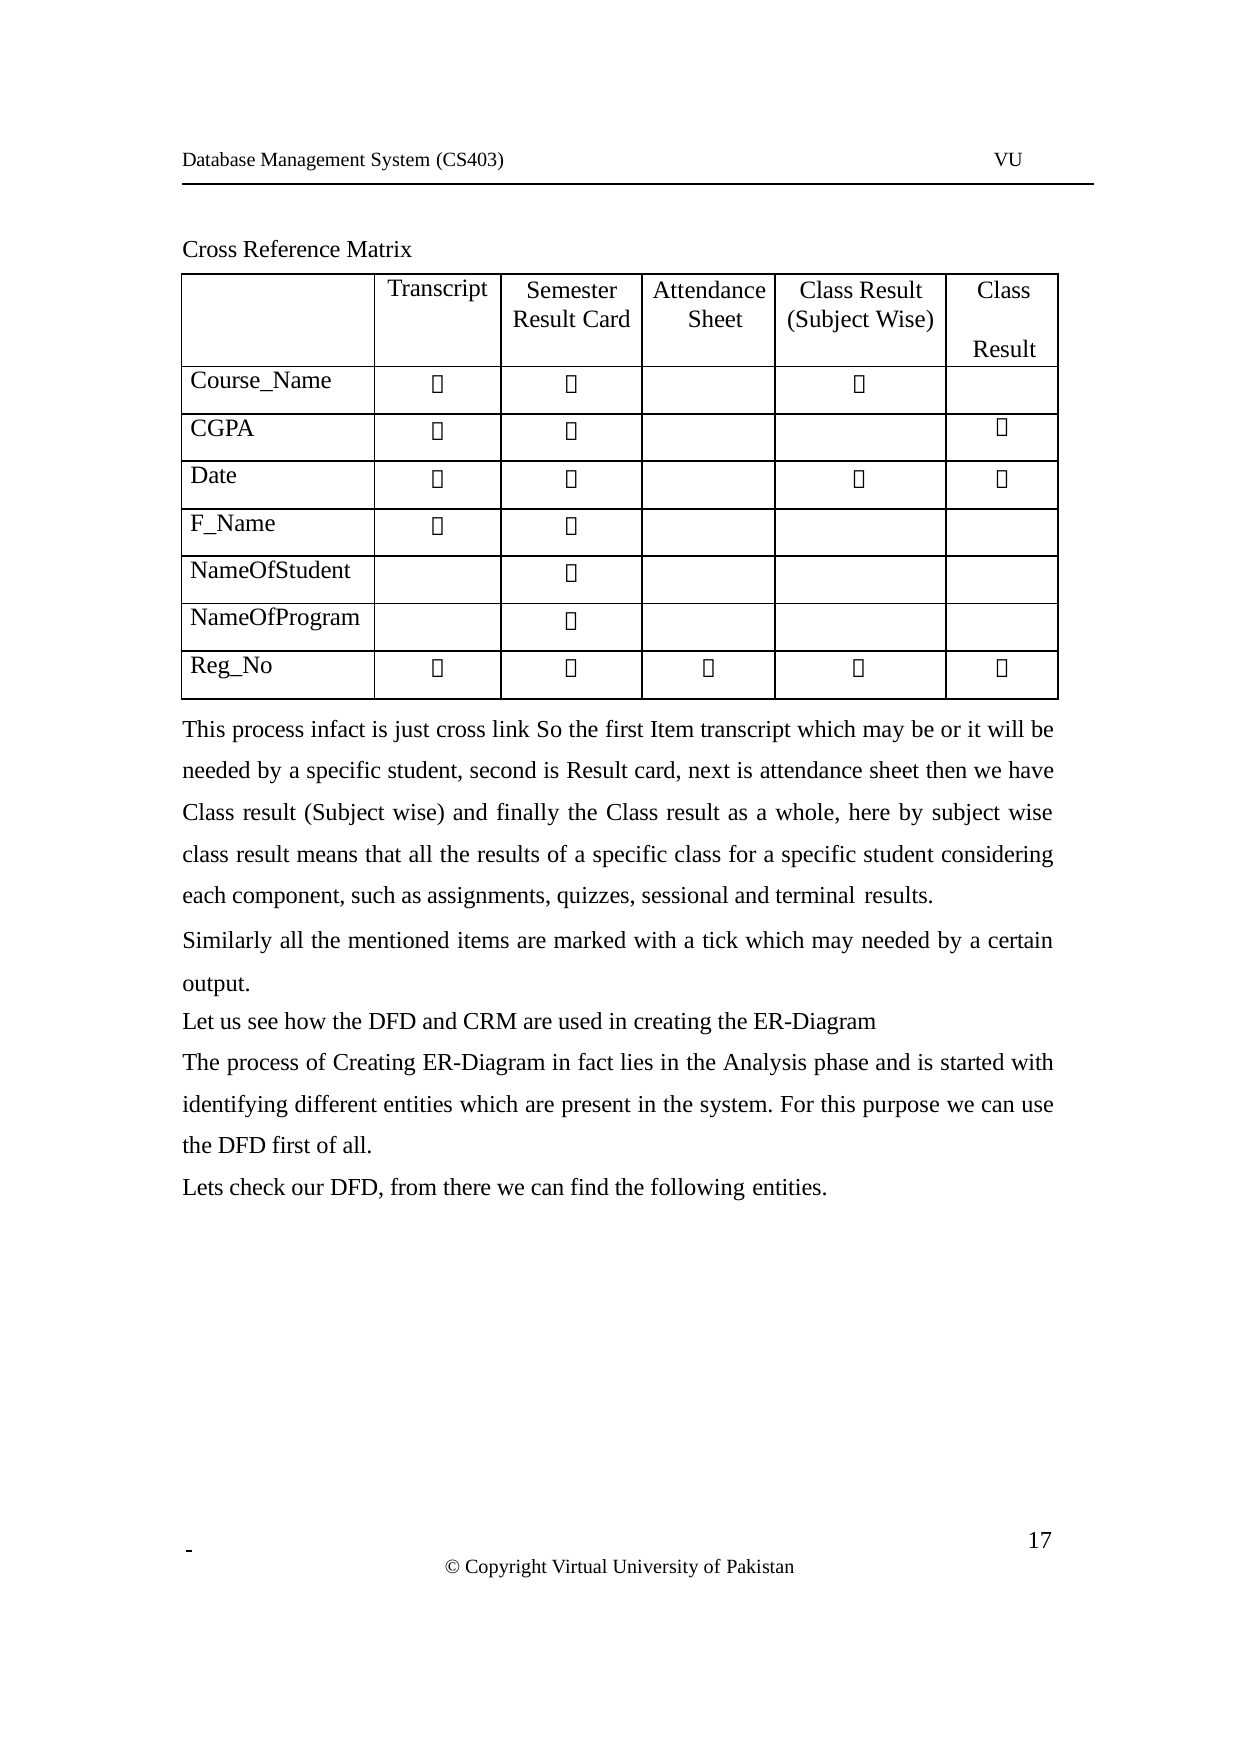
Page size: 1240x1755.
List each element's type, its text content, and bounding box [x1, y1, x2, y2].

table_cell [947, 557, 1057, 603]
table_cell  [502, 652, 641, 698]
table_cell [375, 604, 500, 650]
table_header [182, 275, 374, 366]
text_box 17 © Copyright Virtual University of Pakistan [177, 1528, 1062, 1603]
table_cell  [375, 462, 500, 508]
table_cell F_Name [182, 510, 374, 555]
table_cell NameOfProgram [182, 604, 374, 650]
table_cell  [776, 462, 945, 508]
table_cell  [502, 462, 641, 508]
table_cell [776, 557, 945, 603]
table_cell  [776, 367, 945, 413]
table_cell [776, 415, 945, 460]
table_cell Course_Name [182, 367, 374, 413]
table_cell  [947, 652, 1057, 698]
table_cell [947, 604, 1057, 650]
table_header Class Result (Subject Wise) [776, 275, 945, 366]
table_cell CGPA [182, 415, 374, 460]
table_cell [643, 462, 774, 508]
table_cell [776, 604, 945, 650]
table_cell [643, 557, 774, 603]
table_cell [643, 510, 774, 555]
table_cell  [375, 367, 500, 413]
table_cell  [776, 652, 945, 698]
table_cell [375, 557, 500, 603]
table_cell  [502, 367, 641, 413]
table_cell Date [182, 462, 374, 508]
table_cell  [375, 652, 500, 698]
table_cell [643, 604, 774, 650]
table_cell  [502, 510, 641, 555]
table_header Attendance Sheet [643, 275, 774, 366]
table_cell  [502, 415, 641, 460]
table_header Class Result [947, 275, 1057, 366]
text_box VU [991, 145, 1025, 171]
table_cell  [947, 415, 1057, 460]
table_cell  [502, 604, 641, 650]
table_cell [643, 367, 774, 413]
table_cell [643, 415, 774, 460]
table_header Transcript [375, 275, 500, 366]
text_box Database Management System (CS403) [180, 145, 509, 171]
table_cell Reg_No [182, 652, 374, 698]
table_cell [776, 510, 945, 555]
text_box This process infact is just cross link So the first Item transcript which may be or it will be needed by a specific student, second is Result card, next is attendance sheet then we have Class result (Subject wise) and finally the Class result as a whole, here by subject wise class result means that all the results of a specific class for a specific student considering each component, such as assignments, quizzes, sessional and terminal results. Similarly all the mentioned items are marked with a tick which may needed by a certain output. Let us see how the DFD and CRM are used in creating the ER-Diagram The process of Creating ER-Diagram in fact lies in the Analysis phase and is started with identifying different entities which are present in the system. For this purpose we can use the DFD first of all. Lets check our DFD, from there we can find the following entities. [180, 700, 1062, 1201]
table_cell  [947, 462, 1057, 508]
table_cell  [375, 510, 500, 555]
table_cell NameOfStudent [182, 557, 374, 603]
table_cell  [643, 652, 774, 698]
table_header Semester Result Card [502, 275, 641, 366]
table_cell  [375, 415, 500, 460]
text_box Cross Reference Matrix [180, 233, 417, 263]
table_cell  [502, 557, 641, 603]
table_cell [947, 367, 1057, 413]
table_cell [947, 510, 1057, 555]
